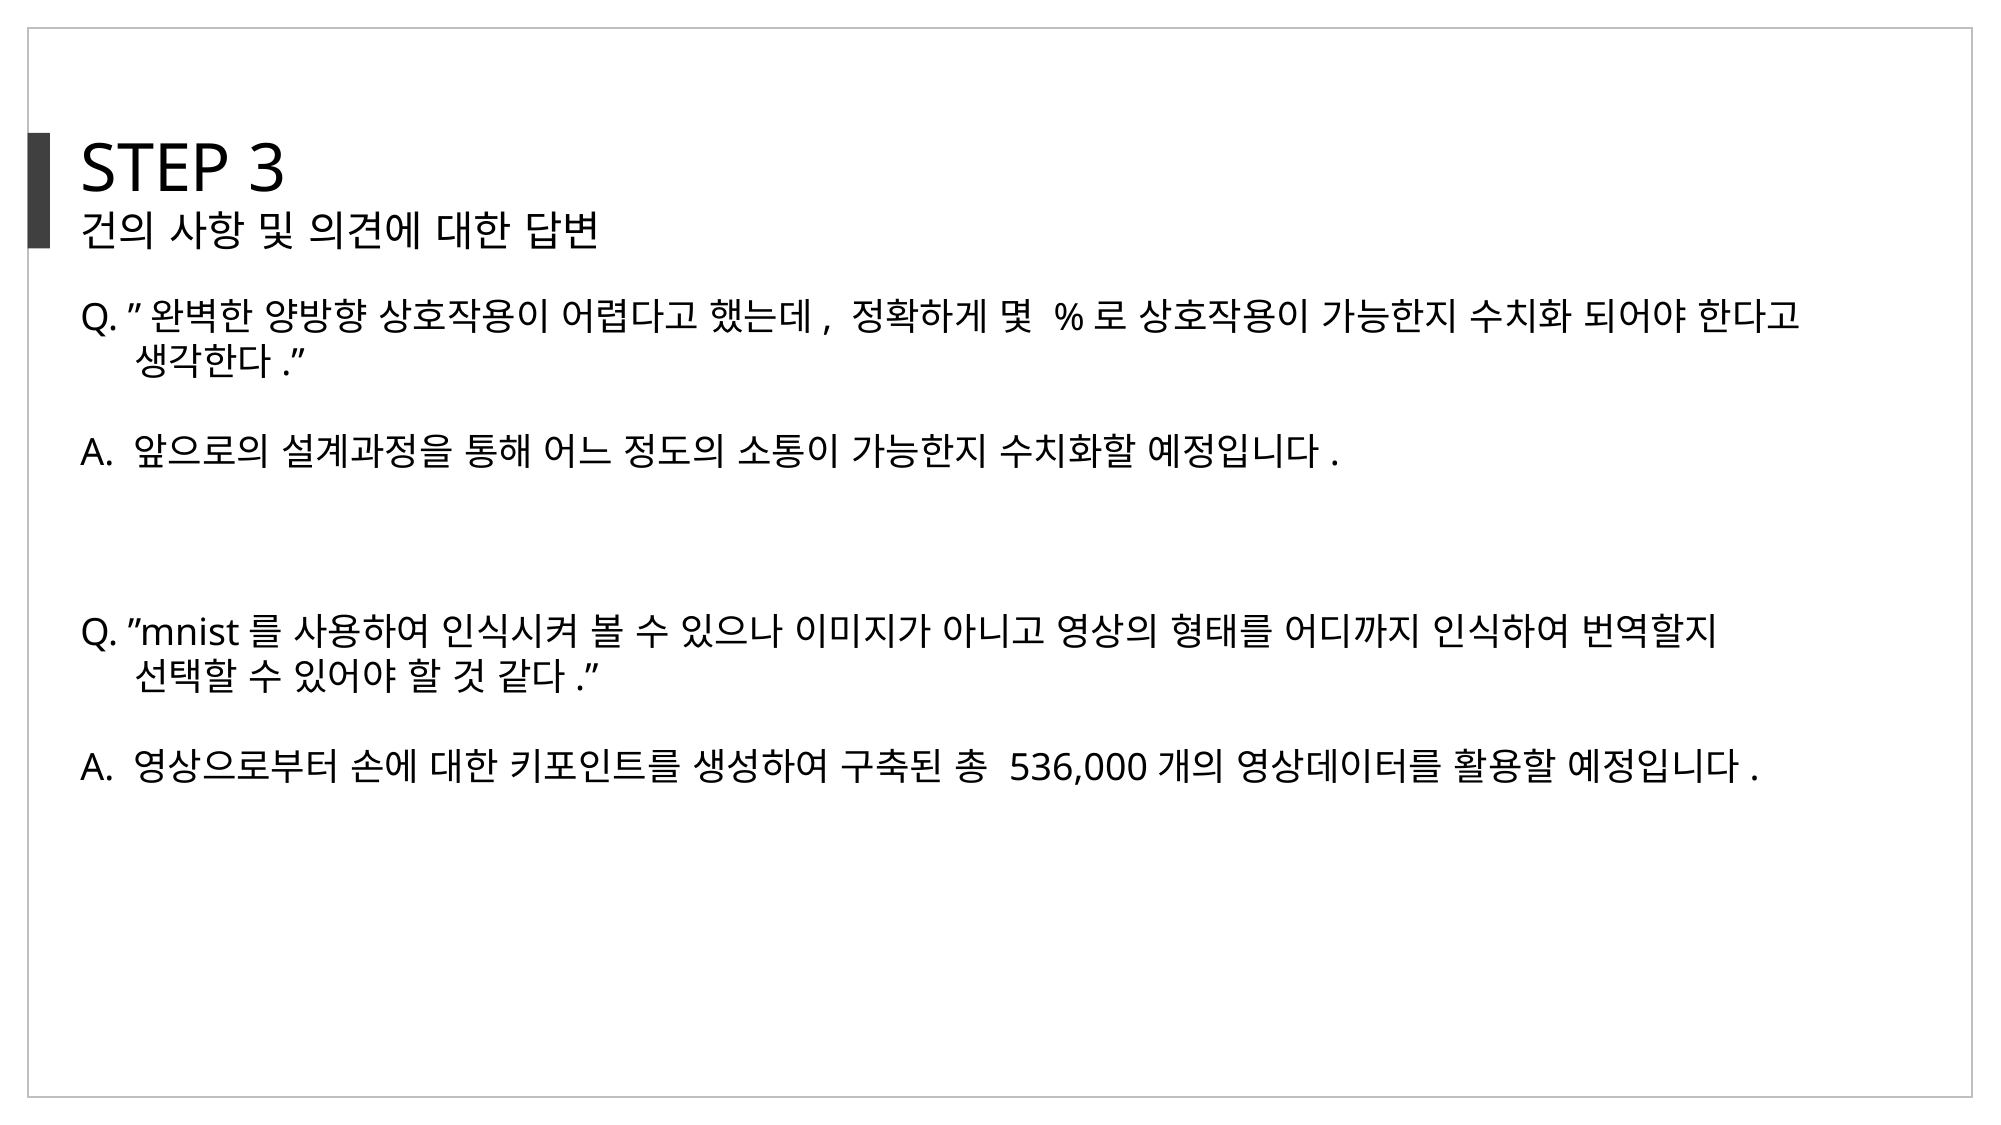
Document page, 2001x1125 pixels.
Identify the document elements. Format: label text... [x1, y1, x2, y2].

text_box [67, 207, 2000, 306]
text_box STEP 3 건의 사항 및 의견에 대한 답변 [65, 117, 863, 263]
text_box [27, 27, 1973, 1098]
text_box [27, 132, 51, 249]
text_box Q. ”완벽한 양방향 상호작용이 어렵다고 했는데, 정확하게 몇 %로 상호작용이 가능한지 수치화 되어야 한다고 생각한다.” A. 앞으로의 설계과정을 통해 어느 정도의 소통이 가능한지 수치화할 예정입니다. Q. ”mnist를 사용하여 인식시켜 볼 수 있으나 이미지가 아니고 영상의 형태를 어디까지 인식하여 번역할지 선택할 수 있어야 할 것 같다.” A. 영상으로부터 손에 대한 키포인트를 생성하여 구축된 총 536,000개의 영상데이터를 활용할 예정입니다. [65, 285, 1933, 841]
